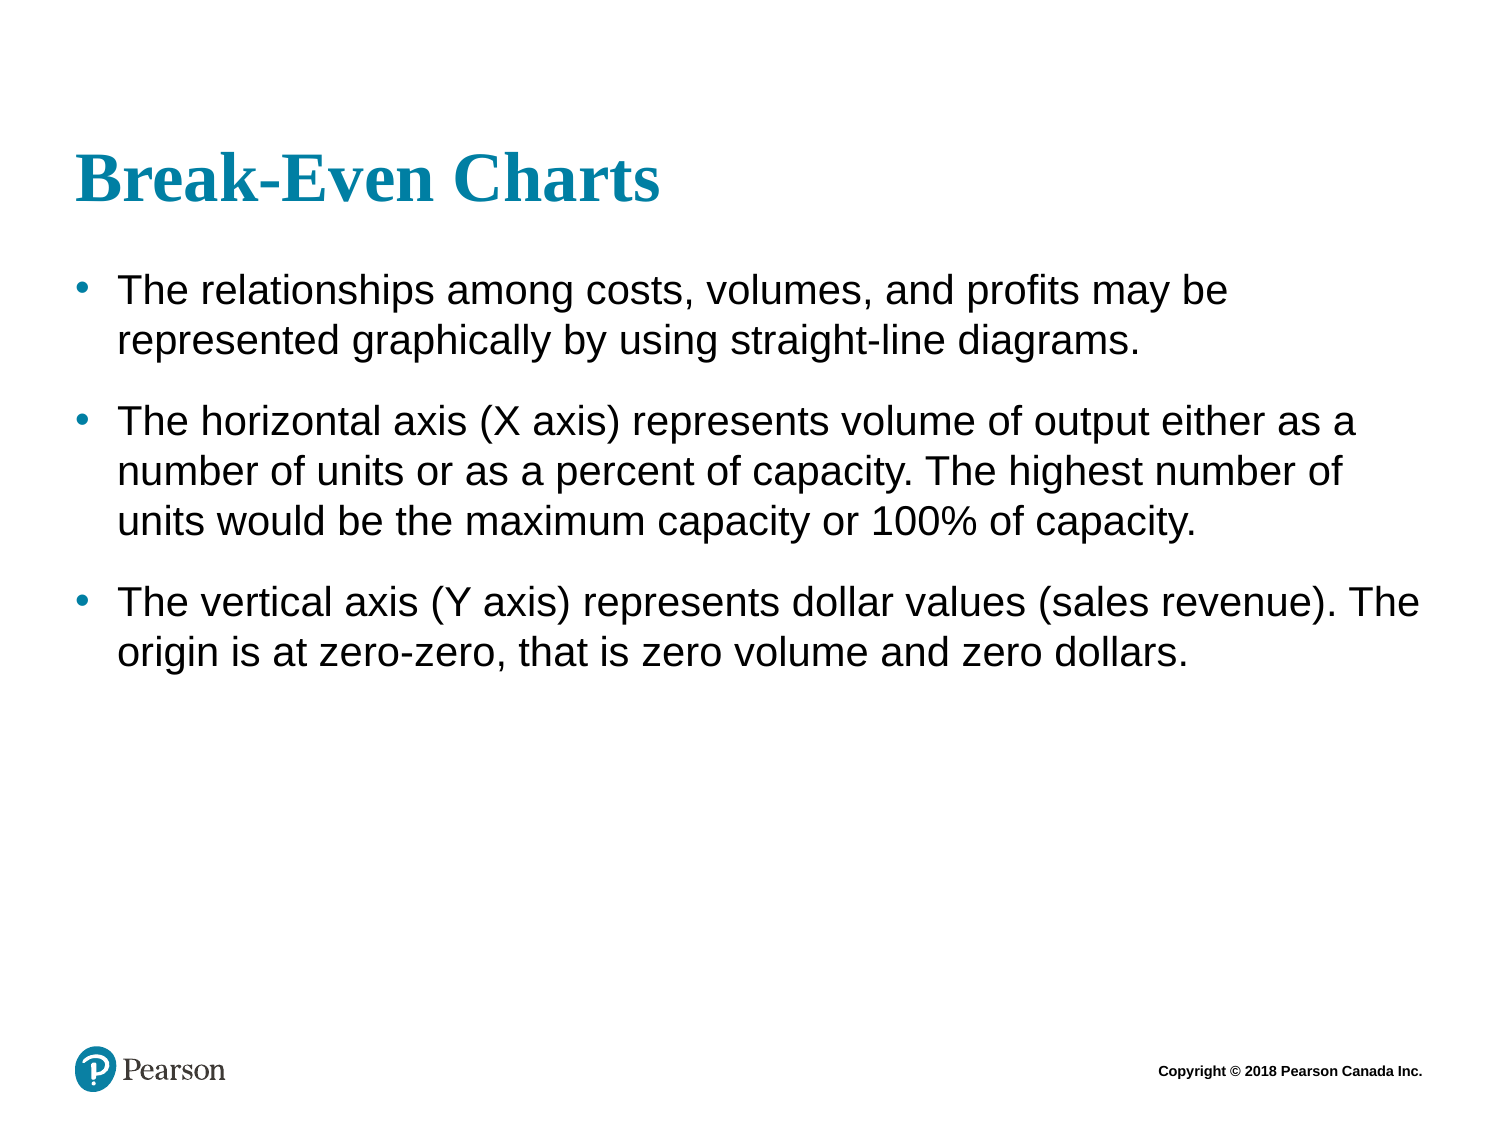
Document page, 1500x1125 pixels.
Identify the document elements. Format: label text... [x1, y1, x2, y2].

title Break-Even Charts [75, 35, 1425, 216]
list The relationships among costs, volumes, and profits may be represented graphically by using straight-line diagrams. The horizontal axis (X axis) represents volume of output either as a number of units or as a percent of capacity. The highest number of units would be the maximum capacity or 100% of capacity. The vertical axis (Y axis) represents dollar values (sales revenue). The origin is at zero-zero, that is zero volume and zero dollars. [75, 262, 1425, 1005]
